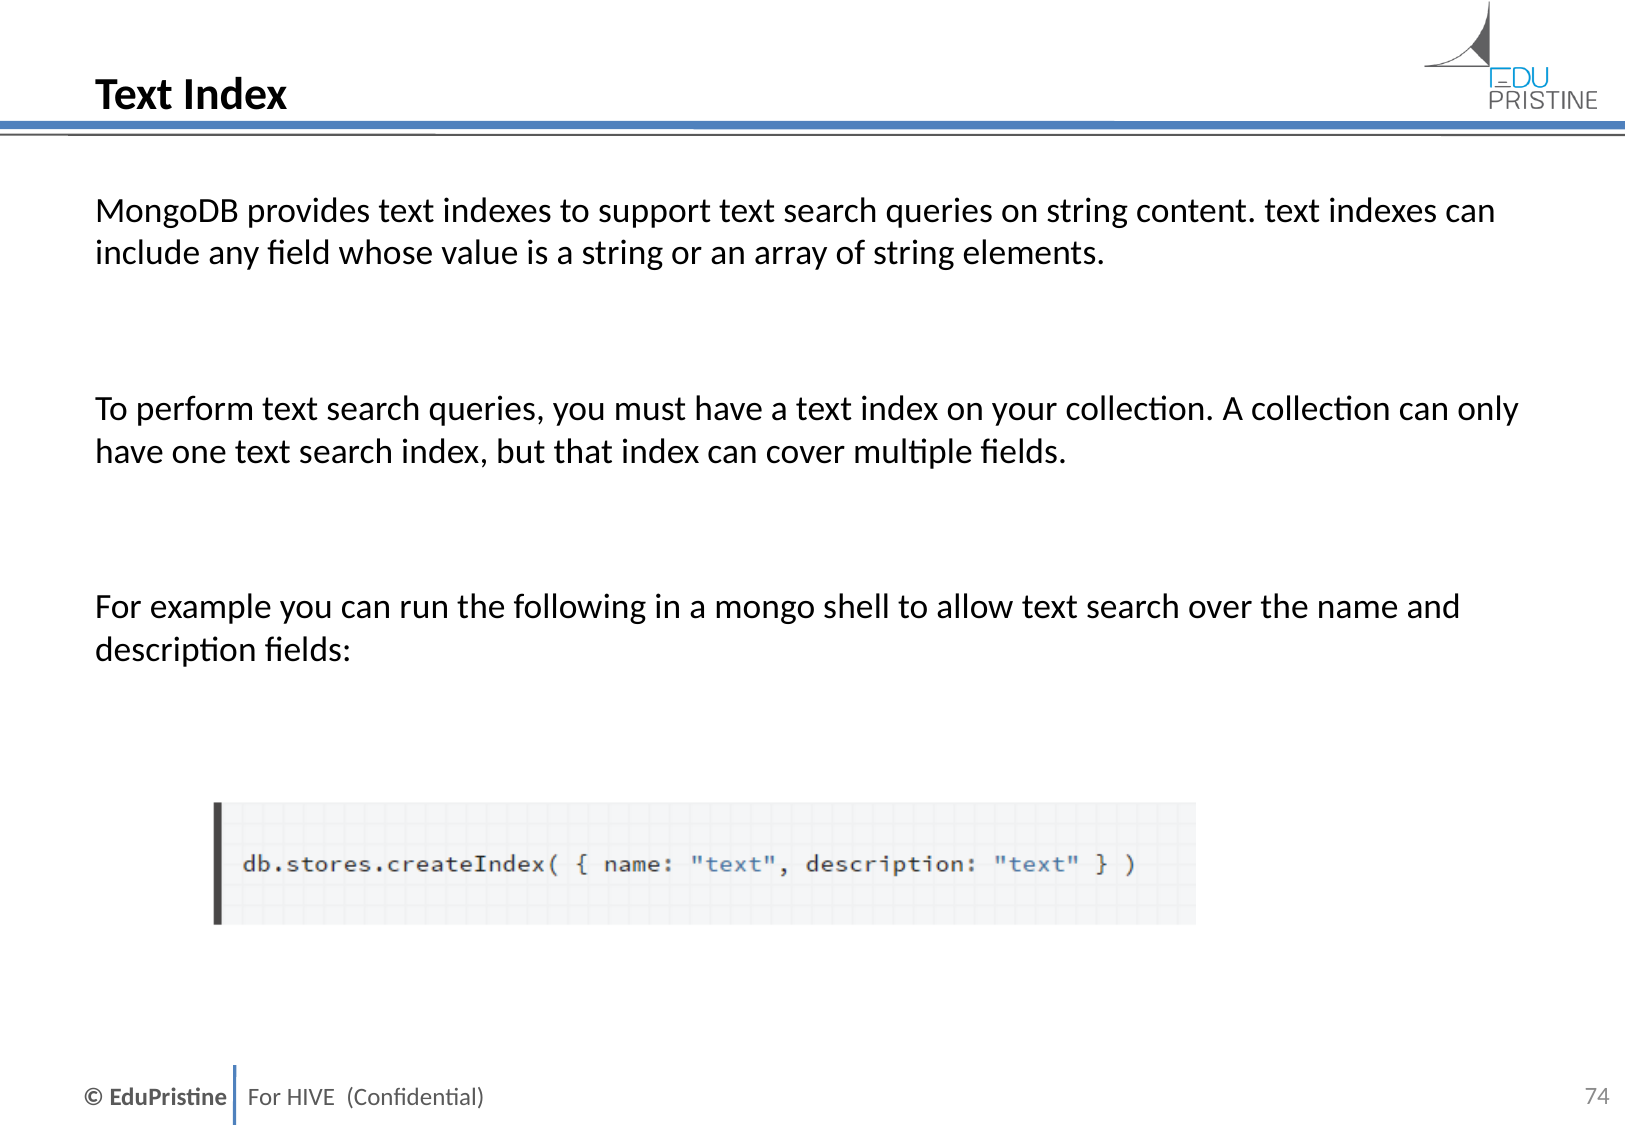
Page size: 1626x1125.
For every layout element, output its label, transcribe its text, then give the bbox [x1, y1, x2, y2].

picture [199, 787, 1196, 948]
picture [1424, 1, 1597, 109]
title Text Index [87, 10, 1416, 126]
slide_number 73 [1543, 1065, 1625, 1125]
list MongoDB provides text indexes to support text search queries on string content. text indexes can include any field whose value is a string or an array of string elements. To perform text search queries, you must have a text index on your collection. A collection can only have one text search index, but that index can cover multiple fields. For example you can run the following in a mongo shell to allow text search over the name and description fields: [87, 179, 1550, 1007]
